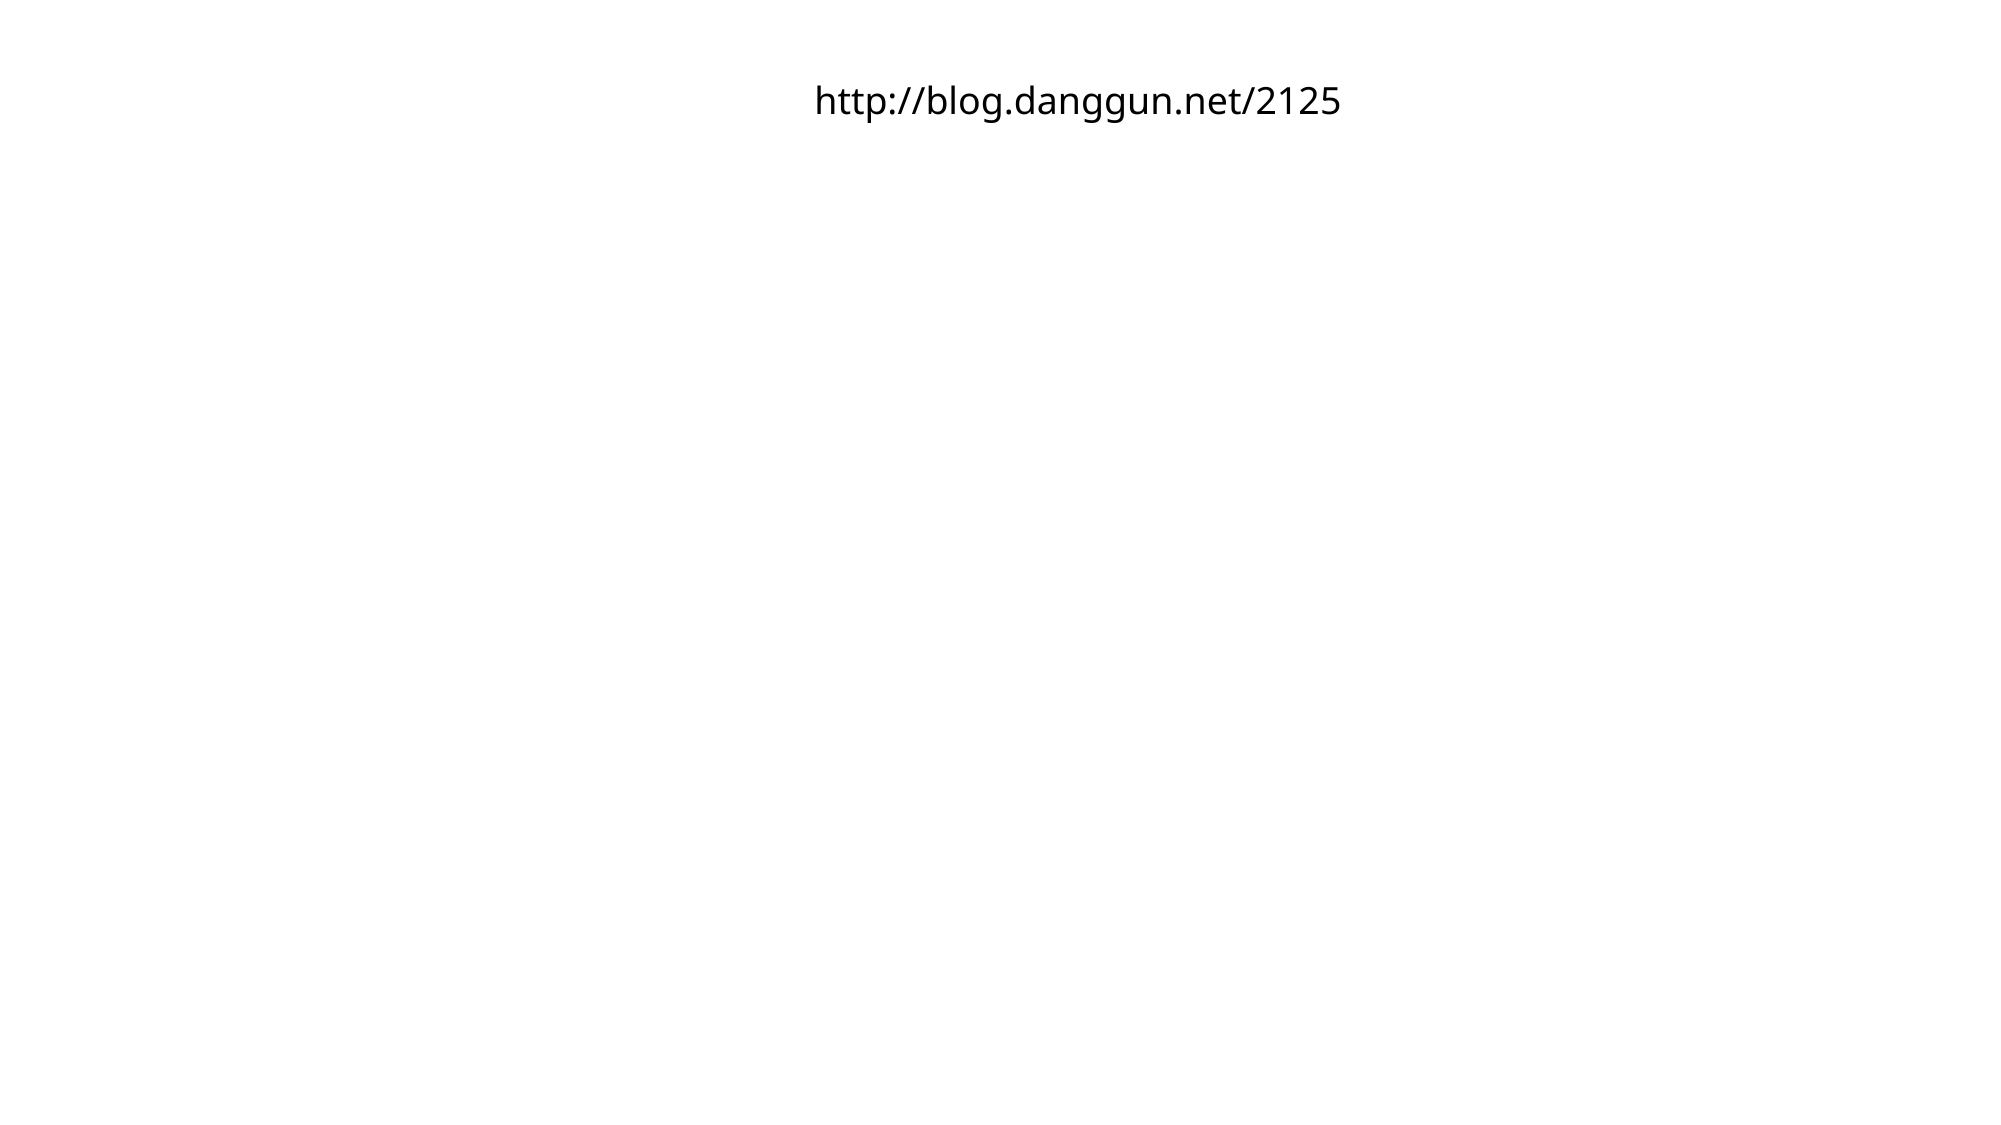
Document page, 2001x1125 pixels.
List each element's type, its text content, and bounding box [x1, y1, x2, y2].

text_box http://blog.danggun.net/2125 [799, 69, 1357, 130]
